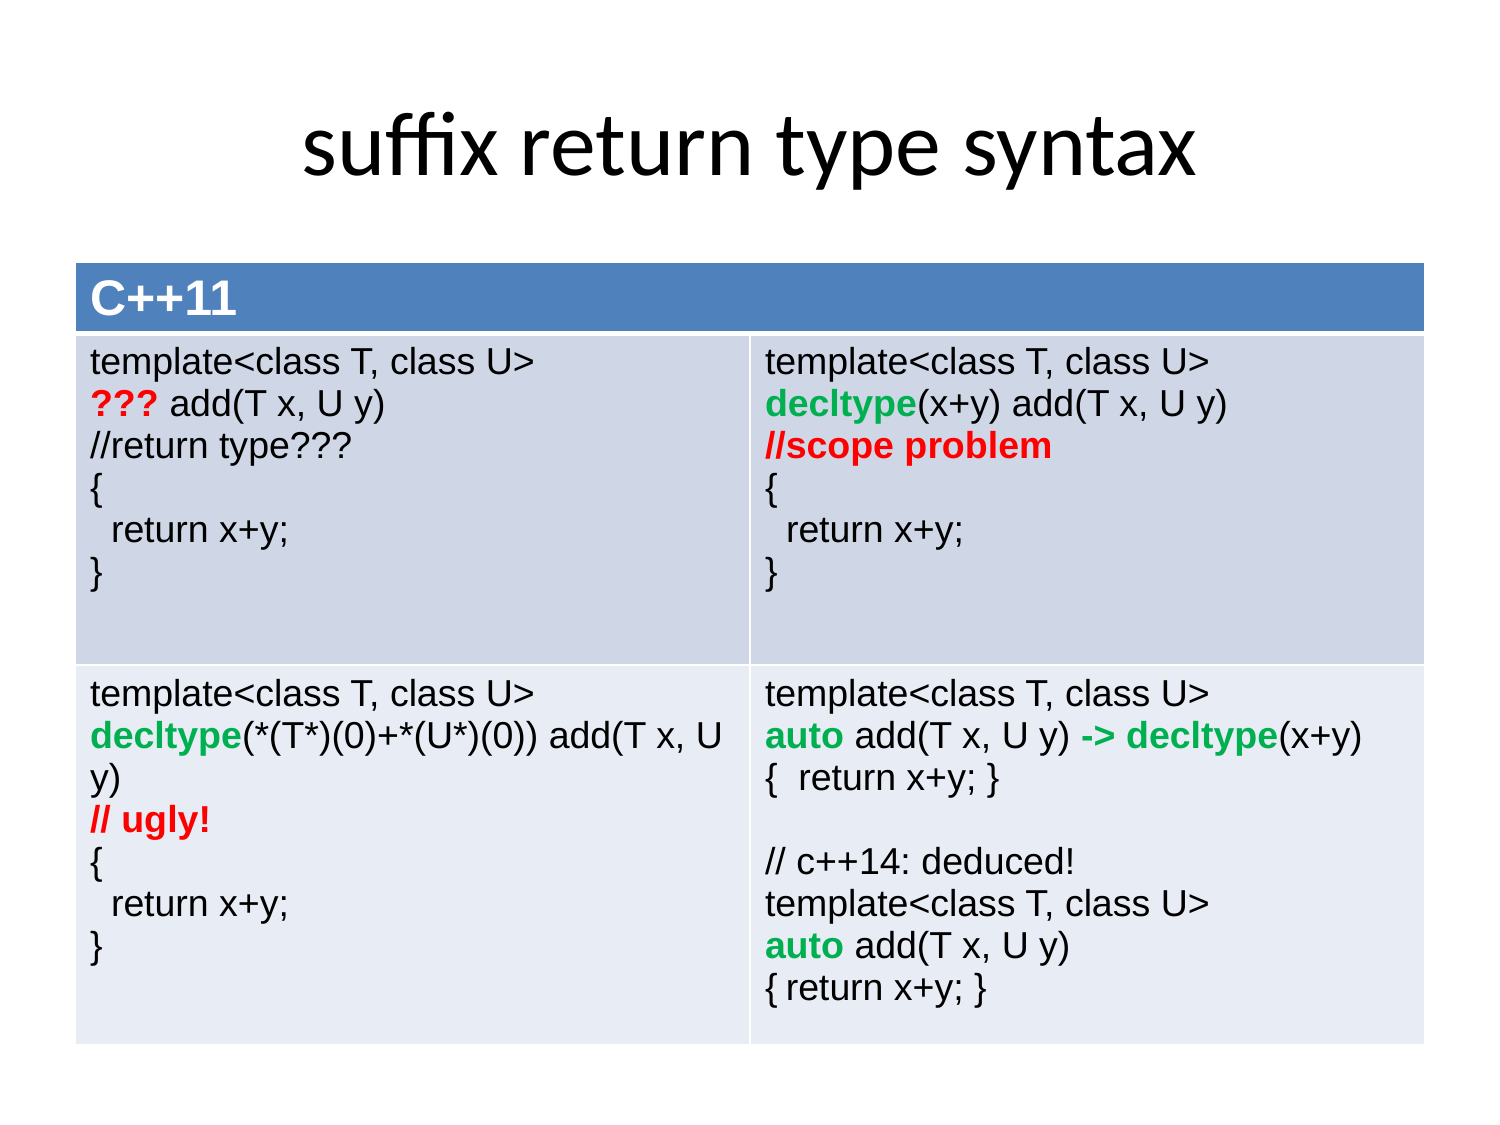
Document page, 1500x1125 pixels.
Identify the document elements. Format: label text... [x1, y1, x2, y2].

table_cell template<class T, class U> decltype(x+y) add(T x, U y) //scope problem { return x+y; } [751, 336, 1424, 664]
title suffix return type syntax [75, 45, 1425, 233]
table_header C++11 [76, 263, 1424, 331]
table_cell template<class T, class U> decltype(*(T*)(0)+*(U*)(0)) add(T x, U y) // ugly! { return x+y; } [76, 666, 749, 1044]
table_cell template<class T, class U> ??? add(T x, U y) //return type??? { return x+y; } [76, 336, 749, 664]
table_cell template<class T, class U> auto add(T x, U y) -> decltype(x+y) { return x+y; } // c++14: deduced! template<class T, class U> auto add(T x, U y) { return x+y; } [751, 666, 1424, 1044]
